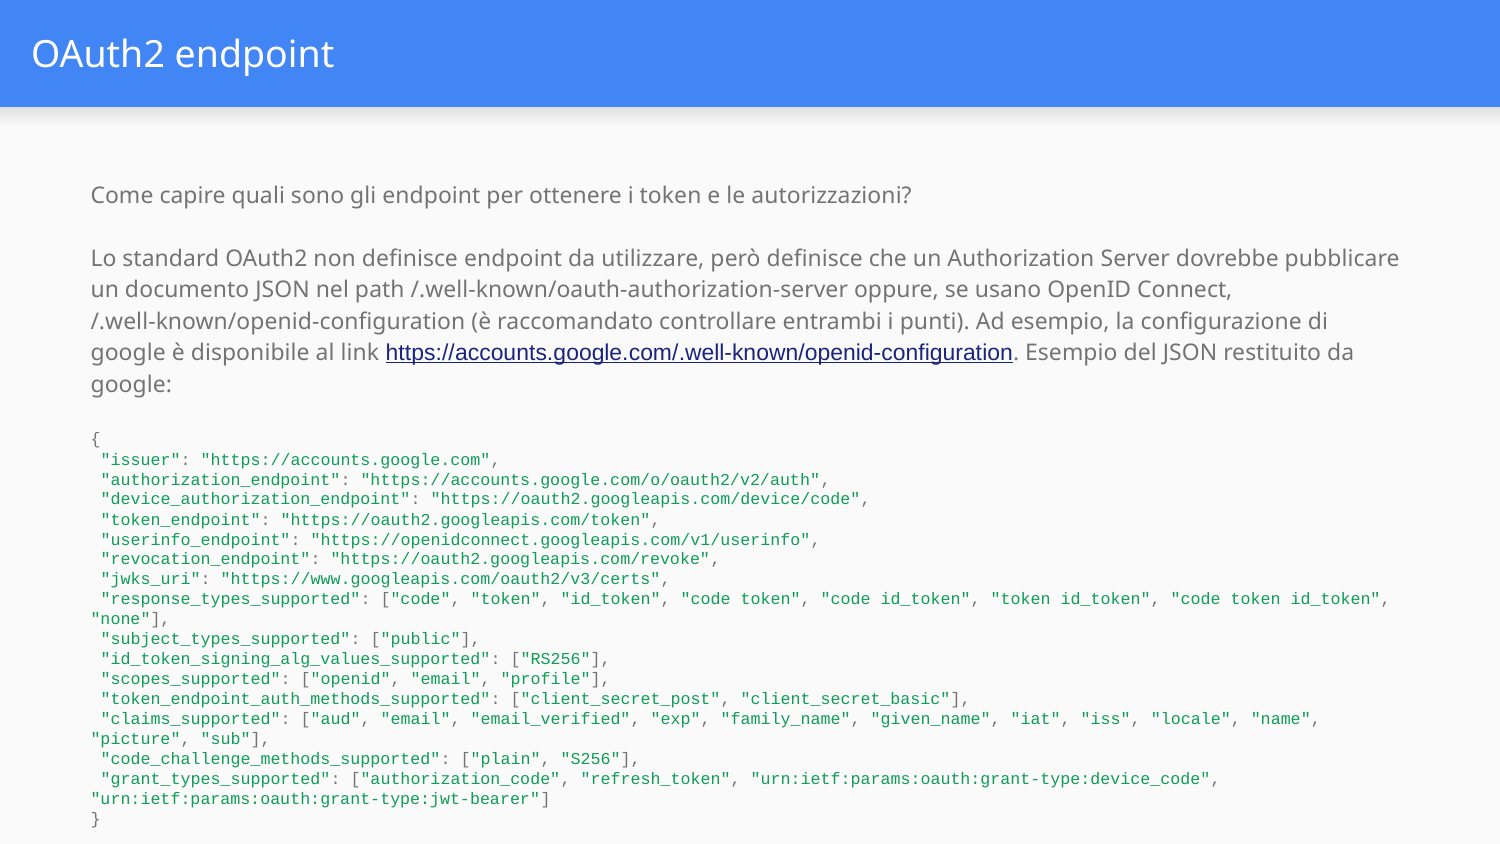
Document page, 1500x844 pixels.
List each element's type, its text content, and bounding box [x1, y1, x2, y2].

list Come capire quali sono gli endpoint per ottenere i token e le autorizzazioni? Lo standard OAuth2 non definisce endpoint da utilizzare, però definisce che un Authorization Server dovrebbe pubblicare un documento JSON nel path /.well-known/oauth-authorization-server oppure, se usano OpenID Connect, /.well-known/openid-configuration (è raccomandato controllare entrambi i punti). Ad esempio, la configurazione di google è disponibile al link https://accounts.google.com/.well-known/openid-configuration. Esempio del JSON restituito da google: { "issuer": "https://accounts.google.com", "authorization_endpoint": "https://accounts.google.com/o/oauth2/v2/auth", "device_authorization_endpoint": "https://oauth2.googleapis.com/device/code", "token_endpoint": "https://oauth2.googleapis.com/token", "userinfo_endpoint": "https://openidconnect.googleapis.com/v1/userinfo", "revocation_endpoint": "https://oauth2.googleapis.com/revoke", "jwks_uri": "https://www.googleapis.com/oauth2/v3/certs", "response_types_supported": ["code", "token", "id_token", "code token", "code id_token", "token id_token", "code token id_token", "none"], "subject_types_supported": ["public"], "id_token_signing_alg_values_supported": ["RS256"], "scopes_supported": ["openid", "email", "profile"], "token_endpoint_auth_methods_supported": ["client_secret_post", "client_secret_basic"], "claims_supported": ["aud", "email", "email_verified", "exp", "family_name", "given_name", "iat", "iss", "locale", "name", "picture", "sub"], "code_challenge_methods_supported": ["plain", "S256"], "grant_types_supported": ["authorization_code", "refresh_token", "urn:ietf:params:oauth:grant-type:device_code", "urn:ietf:params:oauth:grant-type:jwt-bearer"] } [75, 161, 1425, 826]
title OAuth2 endpoint [16, 2, 1464, 102]
